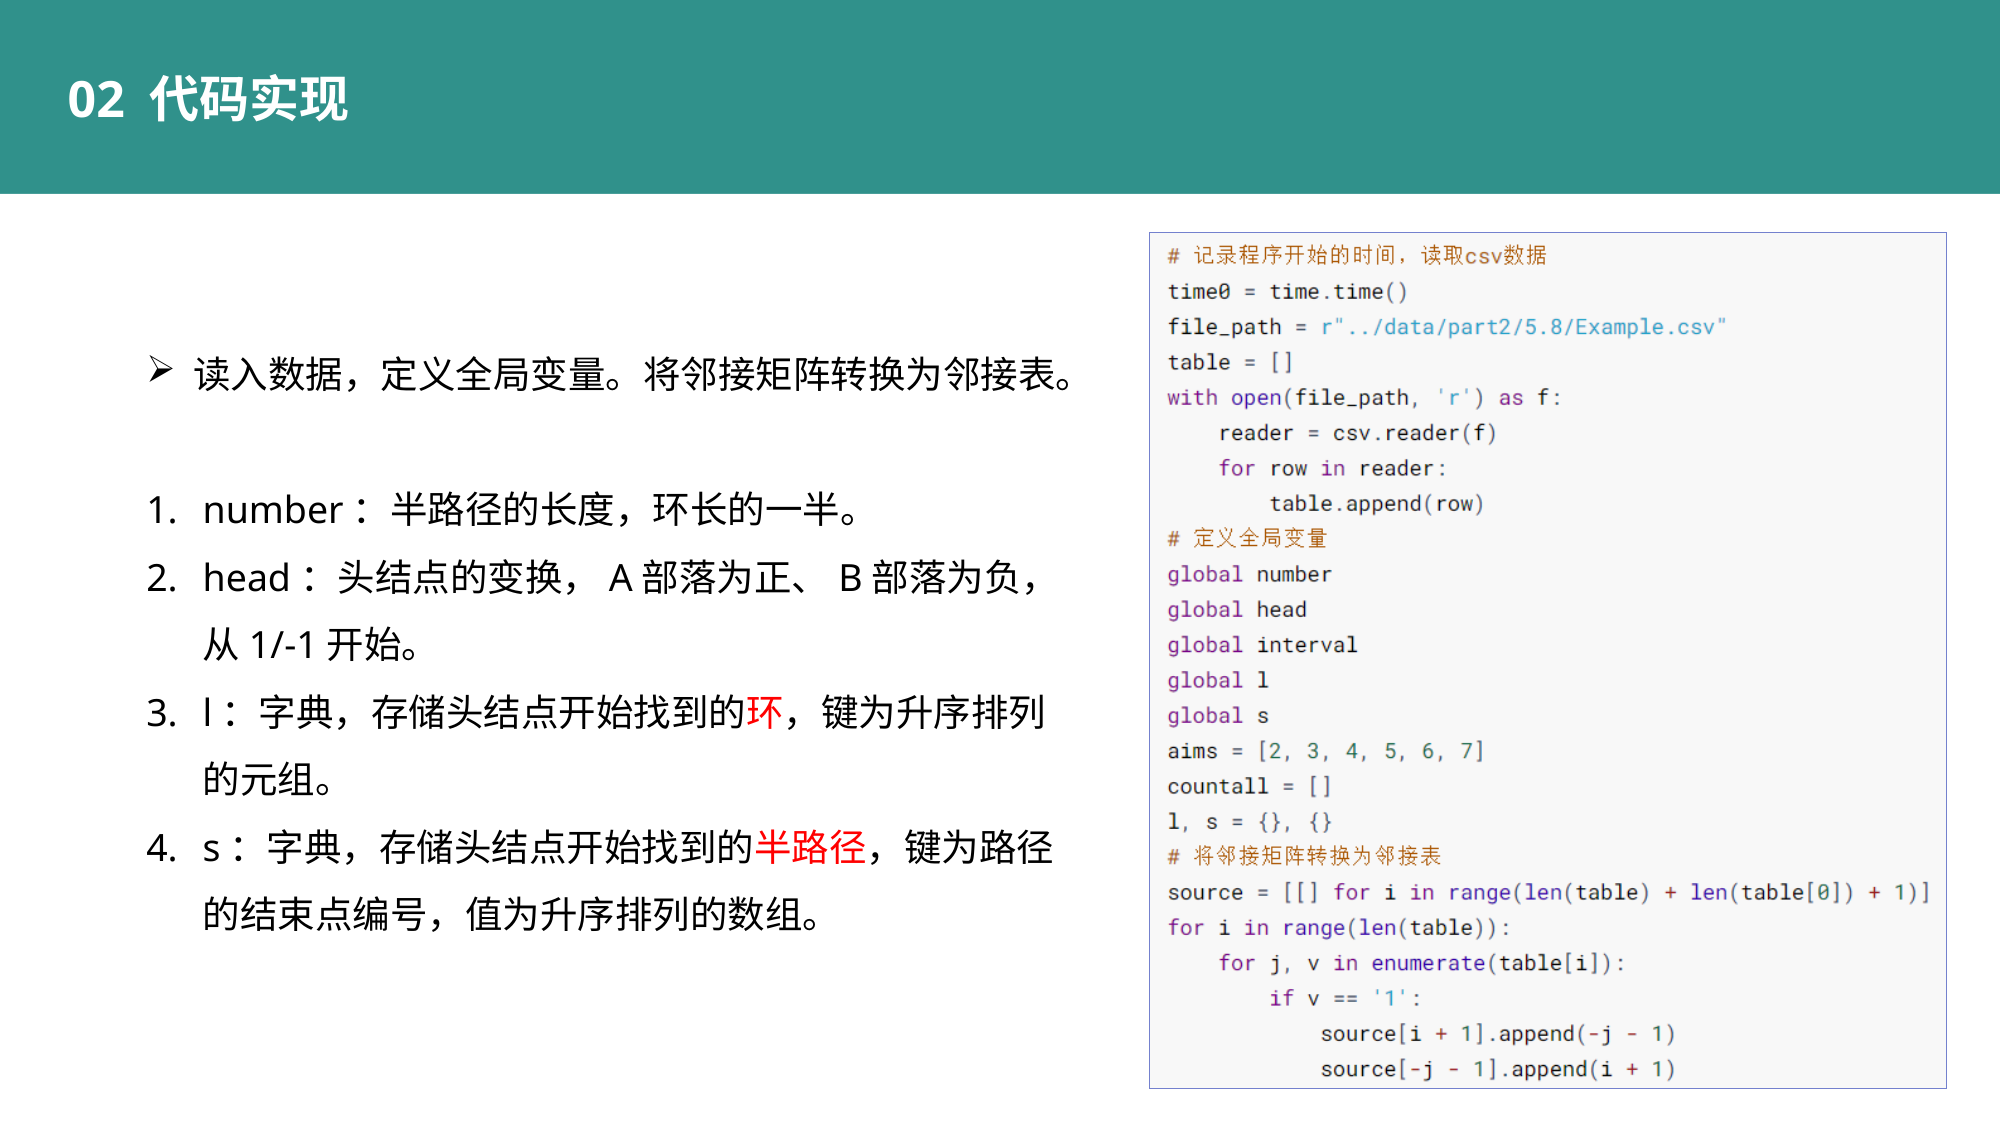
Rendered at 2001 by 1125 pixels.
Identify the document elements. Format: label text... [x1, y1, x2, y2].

picture [1149, 232, 1947, 1089]
text_box 读入数据，定义全局变量。将邻接矩阵转换为邻接表。 number：半路径的长度，环长的一半。 head：头结点的变换，A部落为正、B部落为负，从1/-1开始。 l：字典，存储头结点开始找到的环，键为升序排列的元组。 s：字典，存储头结点开始找到的半路径，键为路径的结束点编号，值为升序排列的数组。 [131, 321, 1095, 944]
list 02 代码实现 [52, 41, 924, 162]
